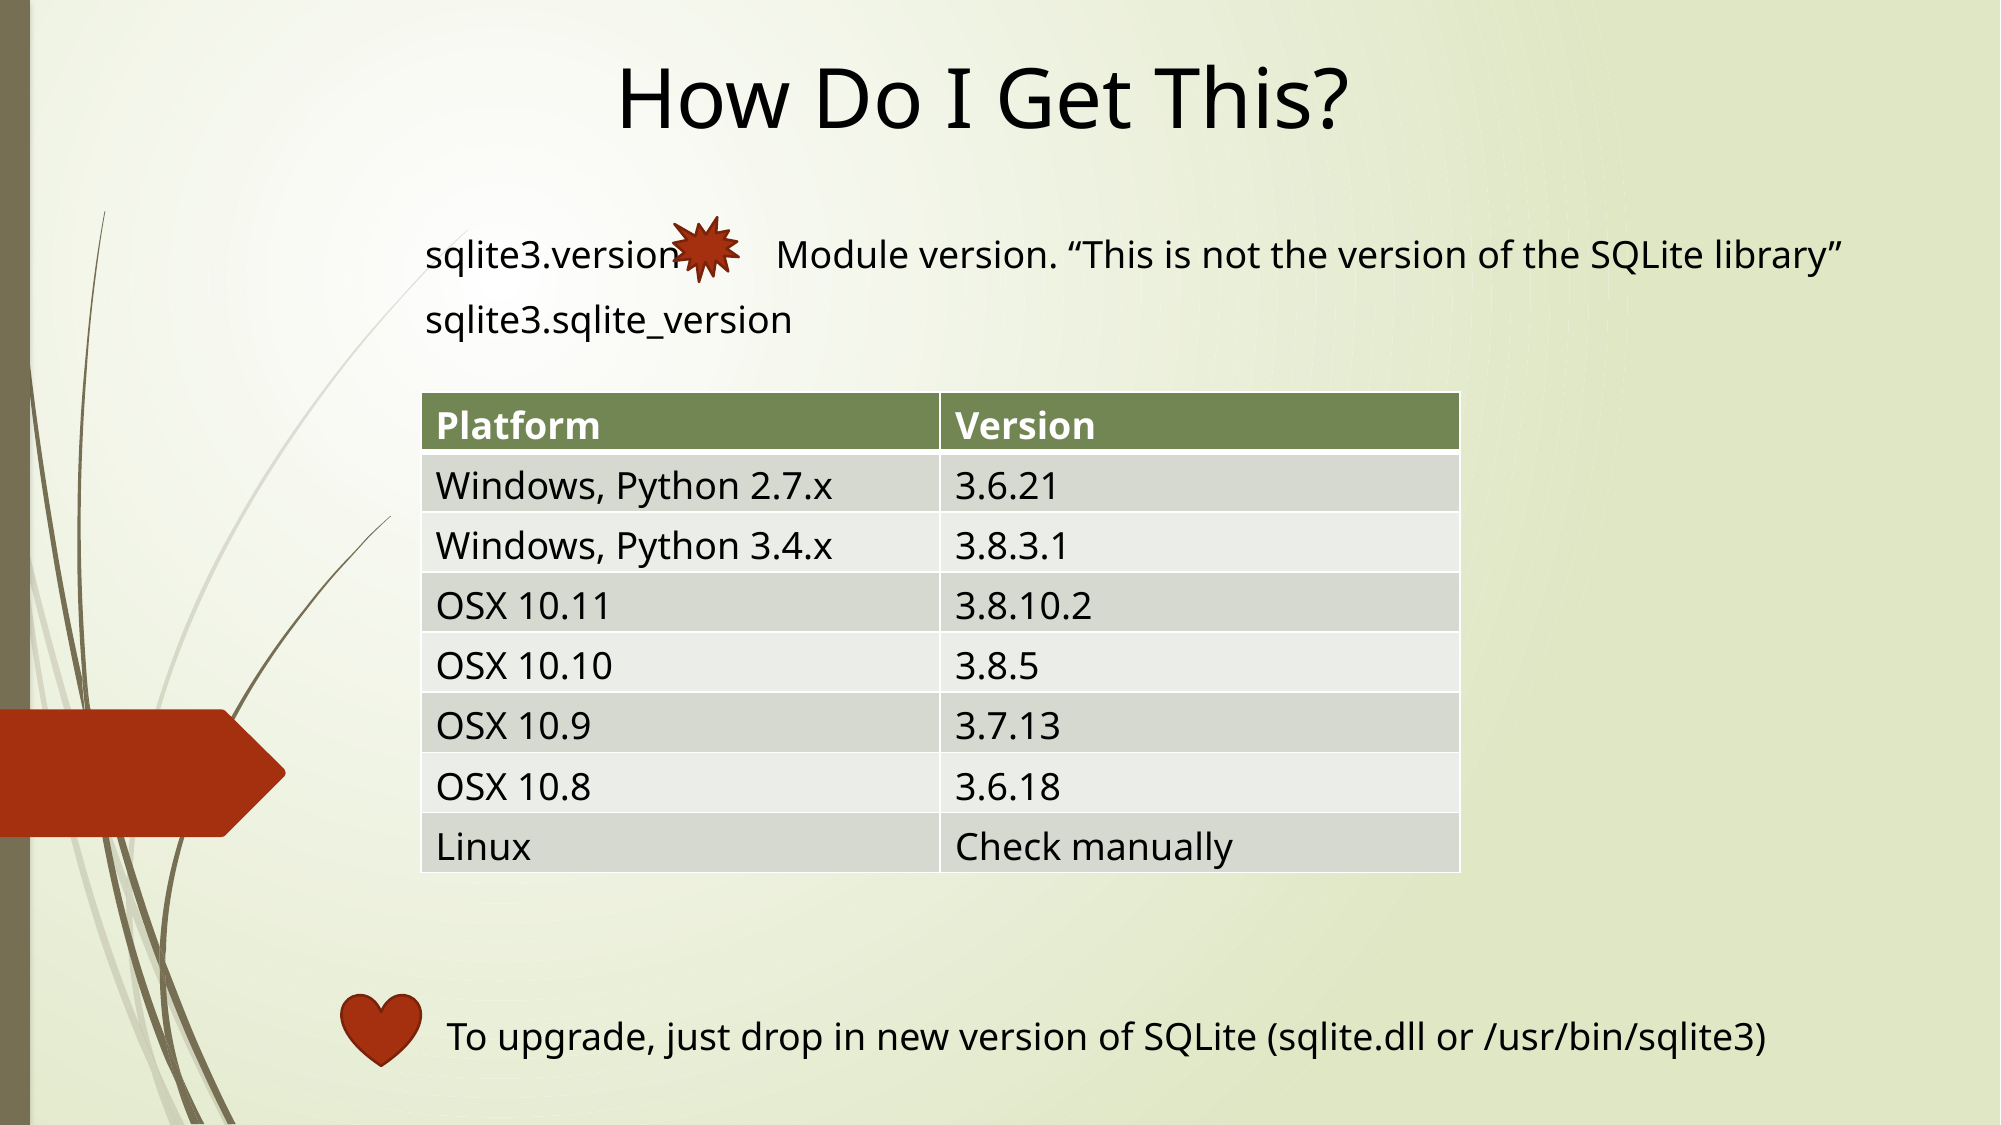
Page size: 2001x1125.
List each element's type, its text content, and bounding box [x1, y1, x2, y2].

table_cell 3.7.13 [941, 693, 1459, 752]
table_cell OSX 10.9 [422, 693, 939, 752]
table_cell OSX 10.11 [422, 573, 939, 631]
table_header Version [941, 393, 1459, 449]
table_cell Windows, Python 2.7.x [422, 455, 939, 511]
table_header Platform [422, 393, 939, 449]
table_cell 3.6.18 [941, 753, 1459, 812]
text_box [340, 993, 423, 1067]
table_cell OSX 10.10 [422, 633, 939, 691]
text_box [672, 215, 740, 284]
text_box How Do I Get This? [505, 37, 1460, 378]
table_cell Linux [422, 813, 939, 872]
table_cell Check manually [941, 813, 1459, 872]
table_cell Windows, Python 3.4.x [422, 513, 939, 571]
table_cell 3.8.10.2 [941, 573, 1459, 631]
text_box Module version. “This is not the version of the SQLite library” [760, 223, 1859, 284]
table_cell 3.8.5 [941, 633, 1459, 691]
text_box sqlite3.version [410, 223, 697, 284]
table_cell OSX 10.8 [422, 753, 939, 812]
table_cell 3.6.21 [941, 455, 1459, 511]
text_box To upgrade, just drop in new version of SQLite (sqlite.dll or /usr/bin/sqlite3) [431, 1005, 1783, 1065]
table_cell 3.8.3.1 [941, 513, 1459, 571]
text_box sqlite3.sqlite_version [410, 288, 809, 349]
